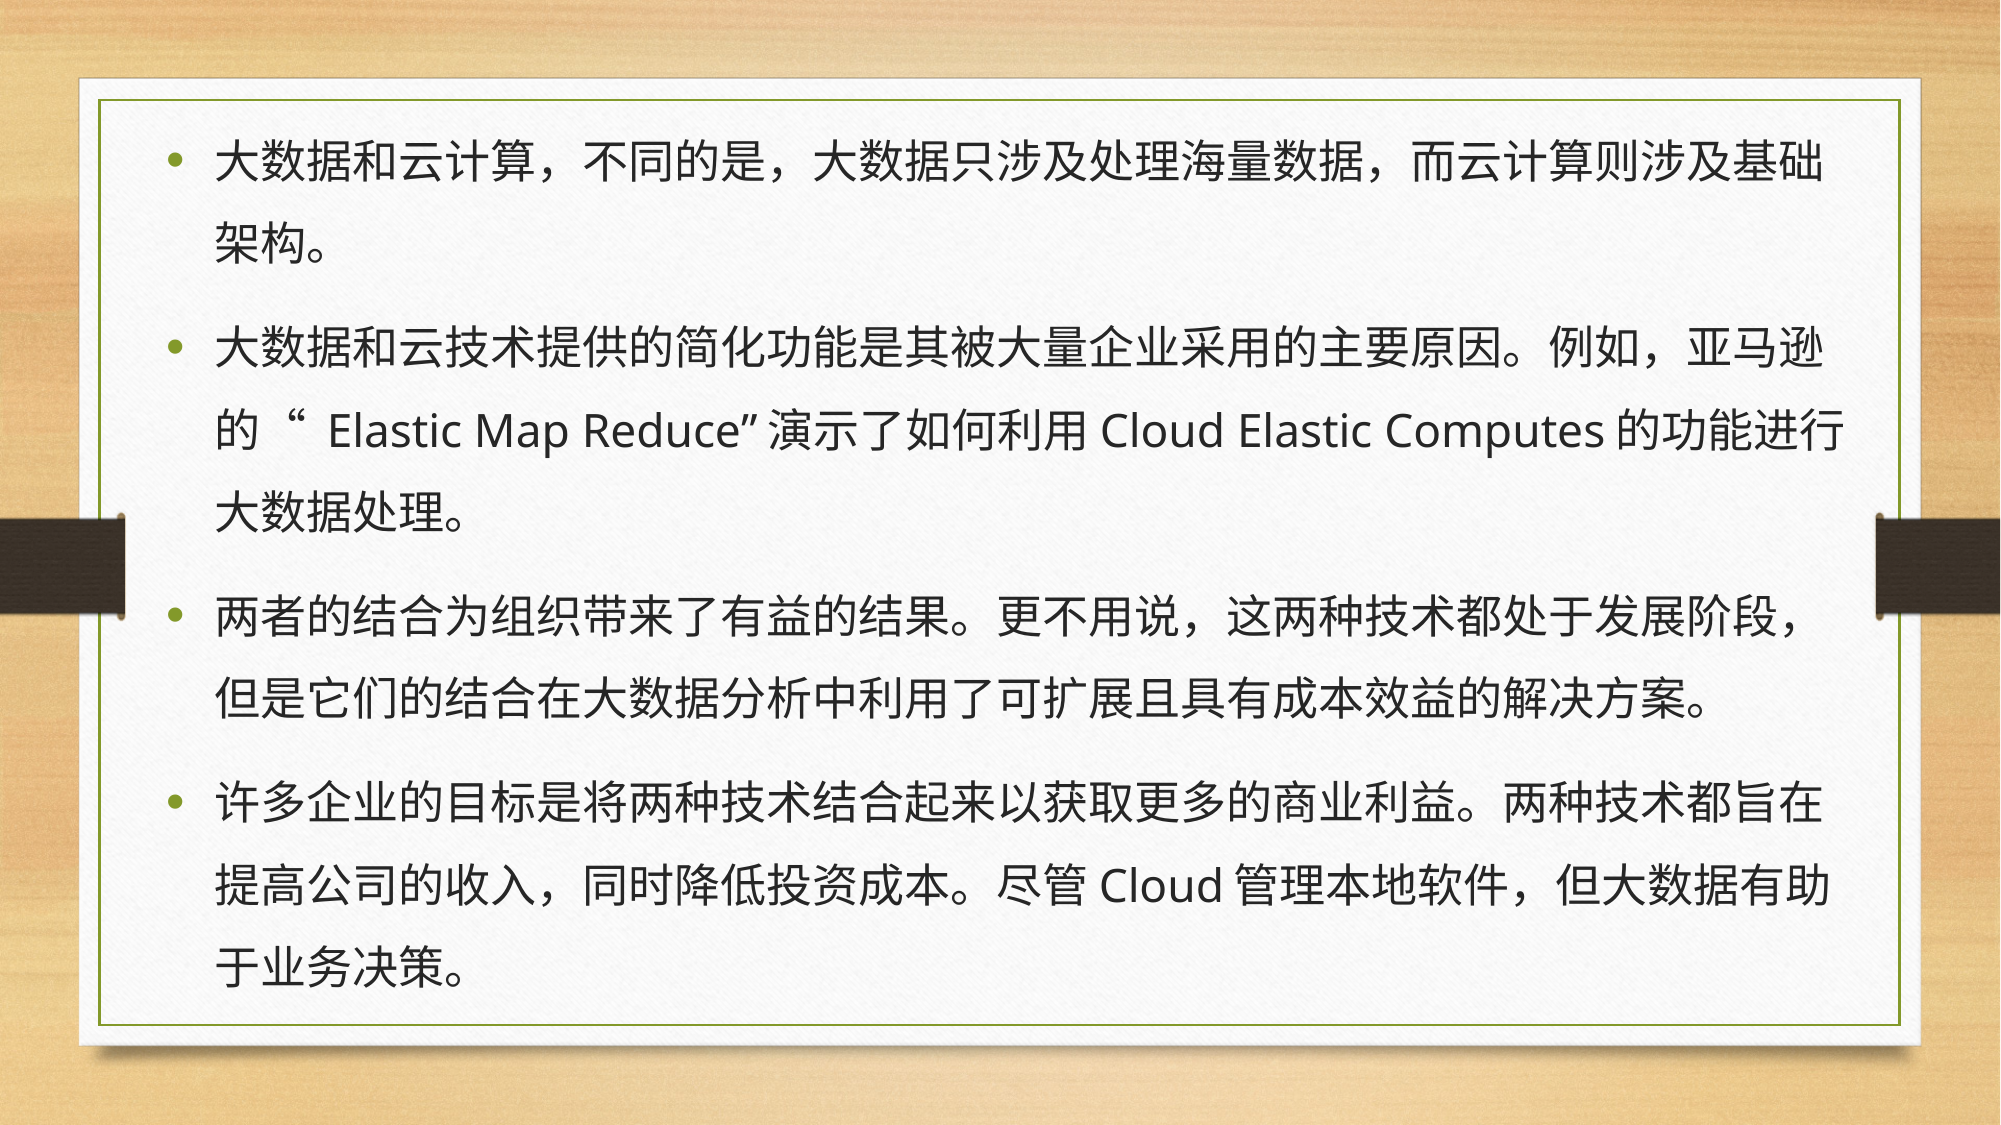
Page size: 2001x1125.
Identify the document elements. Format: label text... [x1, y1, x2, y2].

list 大数据和云计算，不同的是，大数据只涉及处理海量数据，而云计算则涉及基础架构。 大数据和云技术提供的简化功能是其被大量企业采用的主要原因。例如，亚马逊的“ Elastic Map Reduce”演示了如何利用Cloud Elastic Computes的功能进行大数据处理。 两者的结合为组织带来了有益的结果。更不用说，这两种技术都处于发展阶段，但是它们的结合在大数据分析中利用了可扩展且具有成本效益的解决方案。 许多企业的目标是将两种技术结合起来以获取更多的商业利益。两种技术都旨在提高公司的收入，同时降低投资成本。尽管Cloud管理本地软件，但大数据有助于业务决策。 [151, 97, 1872, 1020]
picture [0, 0, 2001, 1125]
